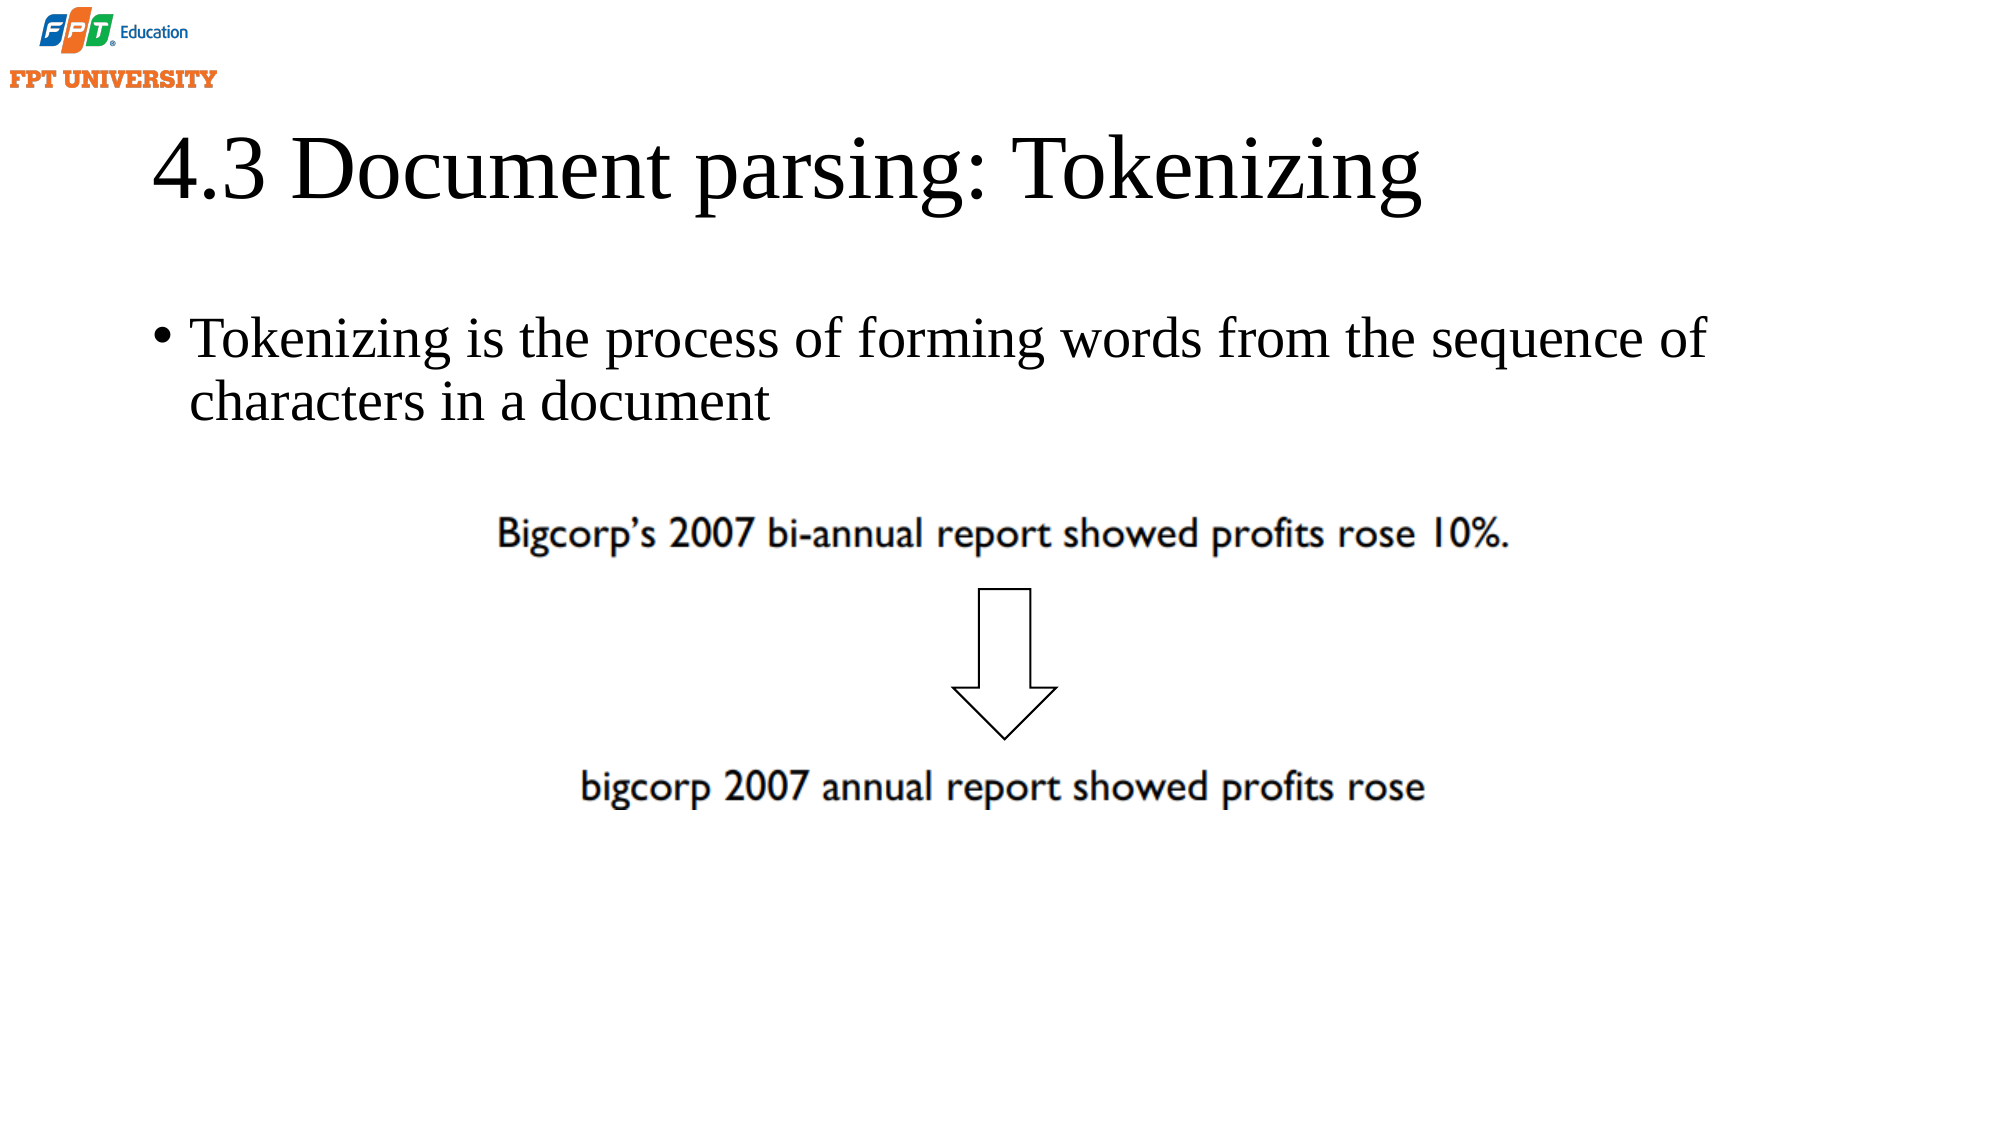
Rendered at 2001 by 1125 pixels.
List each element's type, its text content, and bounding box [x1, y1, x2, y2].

picture [569, 759, 1431, 810]
text_box [950, 588, 1059, 741]
picture [10, 7, 217, 88]
picture [490, 502, 1510, 563]
title 4.3 Document parsing: Tokenizing [137, 59, 1863, 278]
list Tokenizing is the process of forming words from the sequence of characters in a document [137, 299, 1863, 1014]
